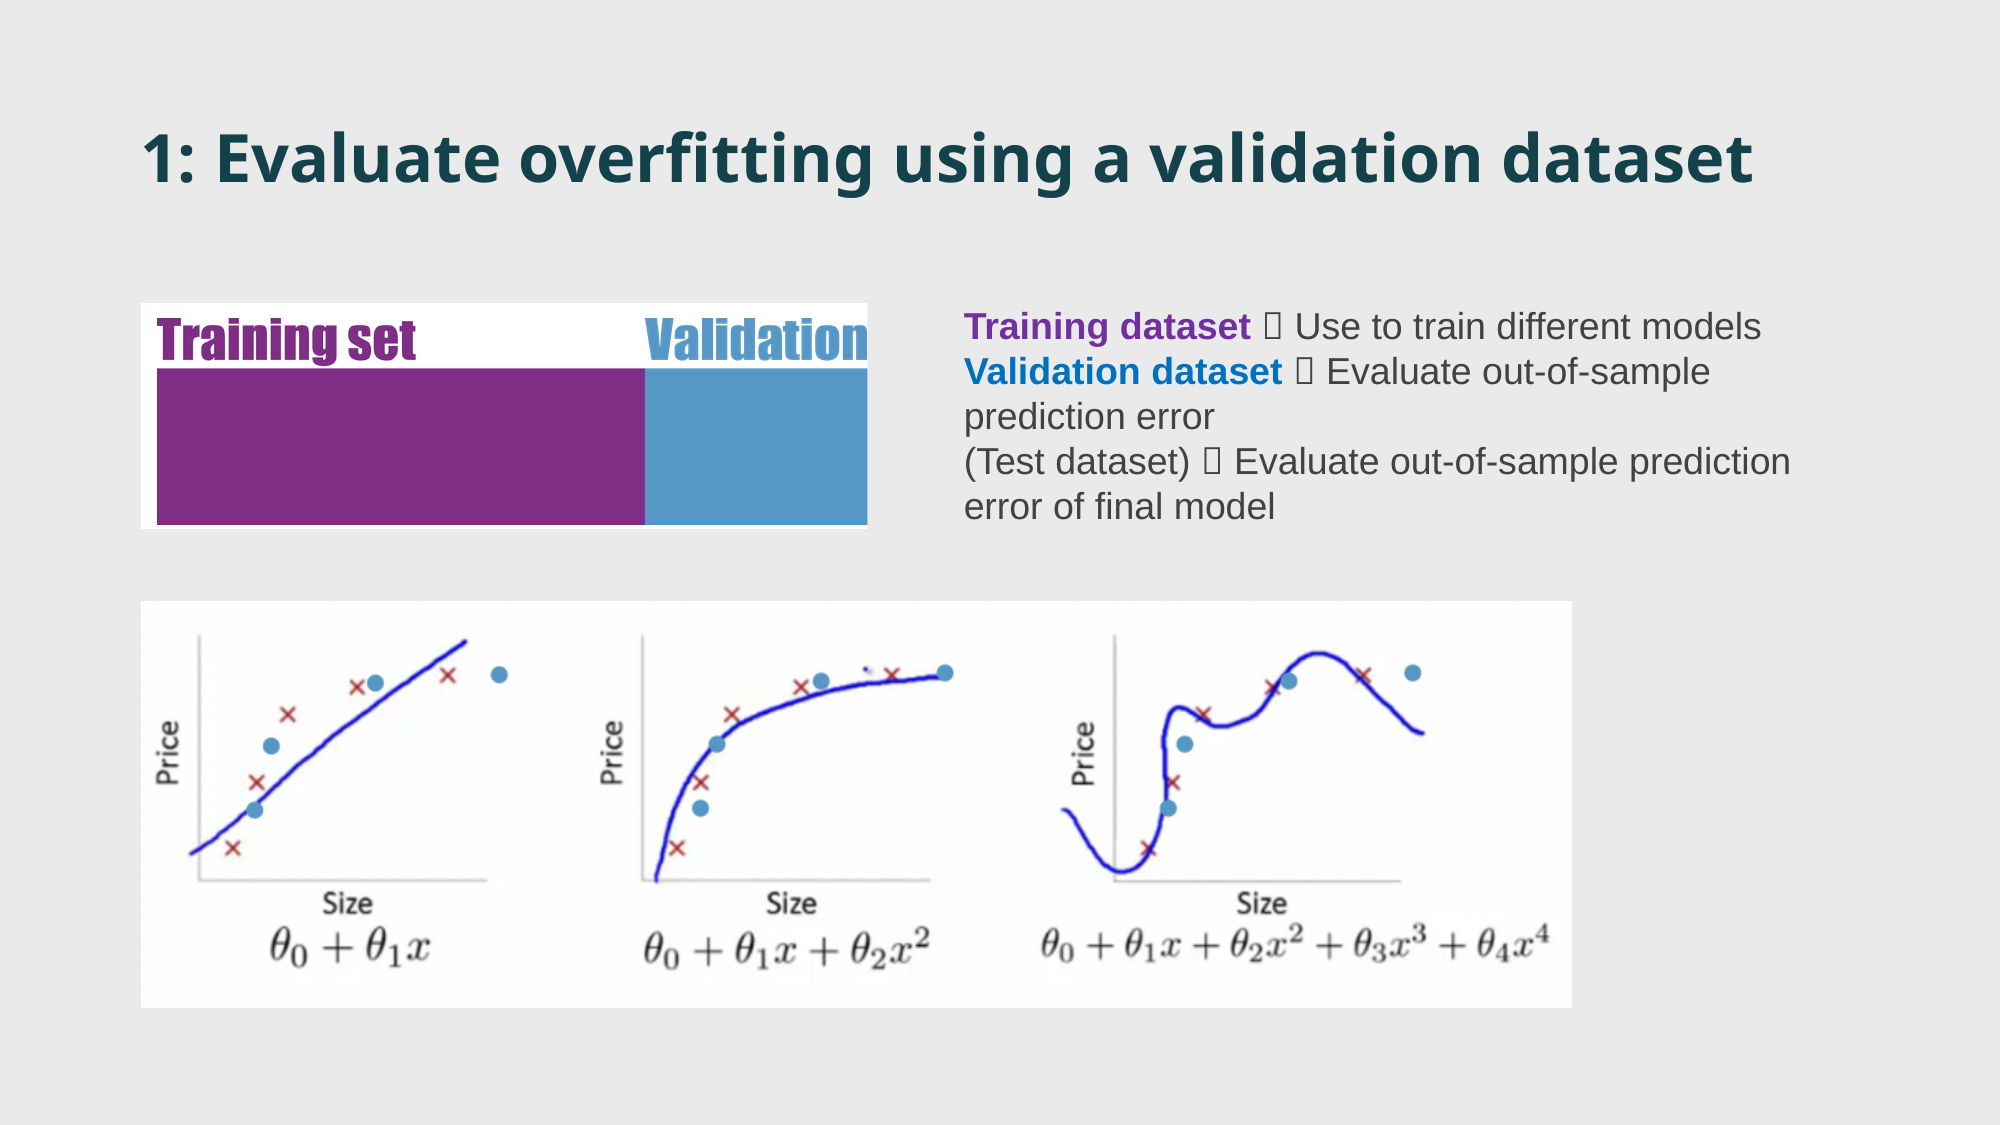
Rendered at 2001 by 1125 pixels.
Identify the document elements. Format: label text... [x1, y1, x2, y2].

picture [140, 303, 868, 529]
picture [140, 601, 1573, 1008]
title 1: Evaluate overfitting using a validation dataset [125, 117, 1898, 250]
text_box Training dataset  Use to train different models Validation dataset  Evaluate out-of-sample prediction error (Test dataset)  Evaluate out-of-sample prediction error of final model [948, 294, 1870, 535]
